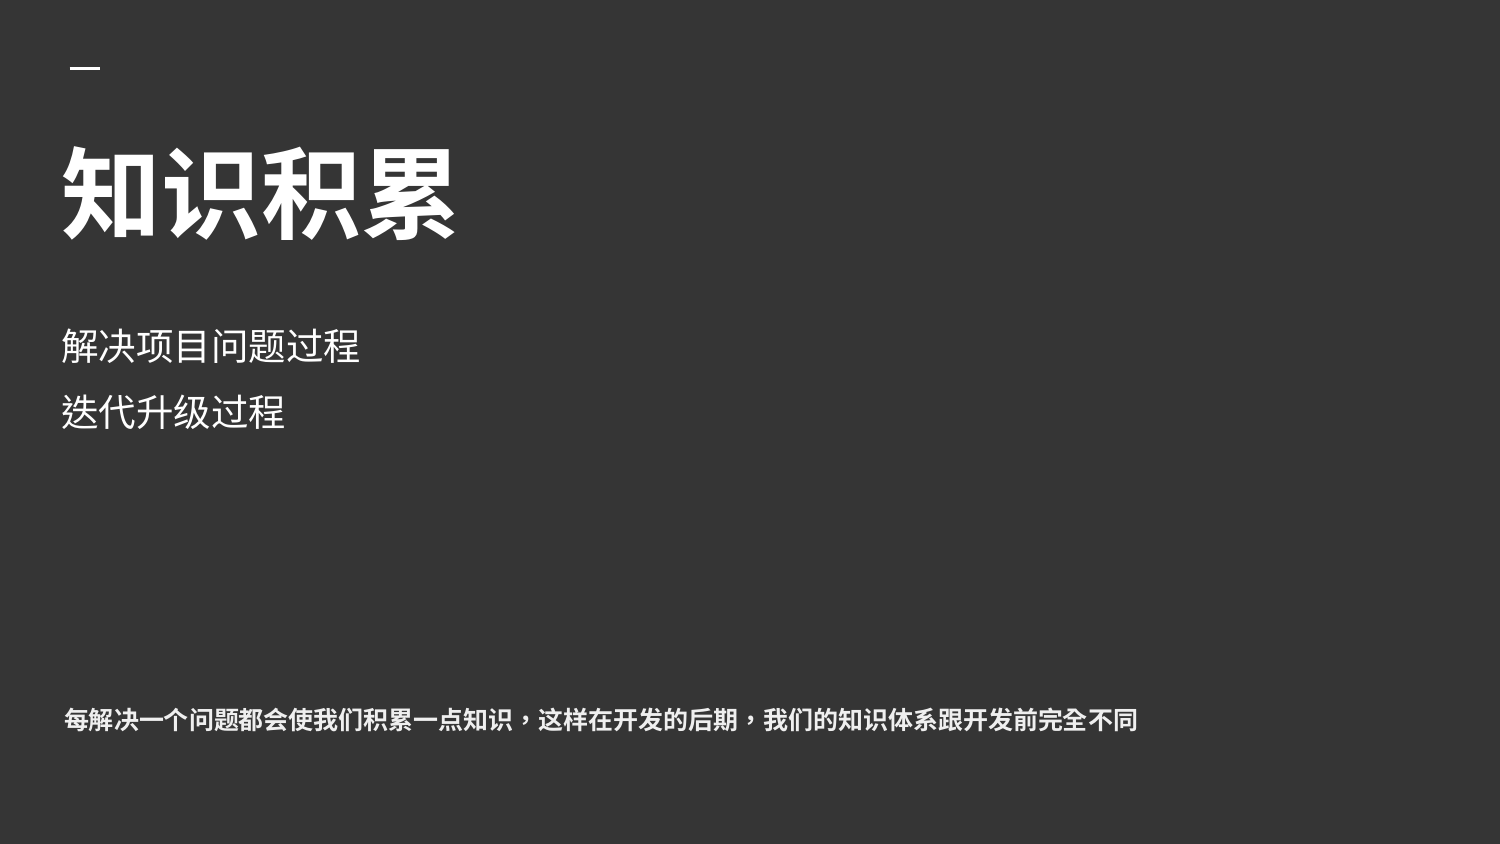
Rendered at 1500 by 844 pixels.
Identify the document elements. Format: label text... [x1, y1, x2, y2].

text_box 每解决一个问题都会使我们积累一点知识，这样在开发的后期，我们的知识体系跟开发前完全不同 [49, 685, 1451, 826]
text_box 解决项目问题过程 迭代升级过程 [46, 307, 942, 536]
title 知识积累 [46, 116, 1461, 269]
